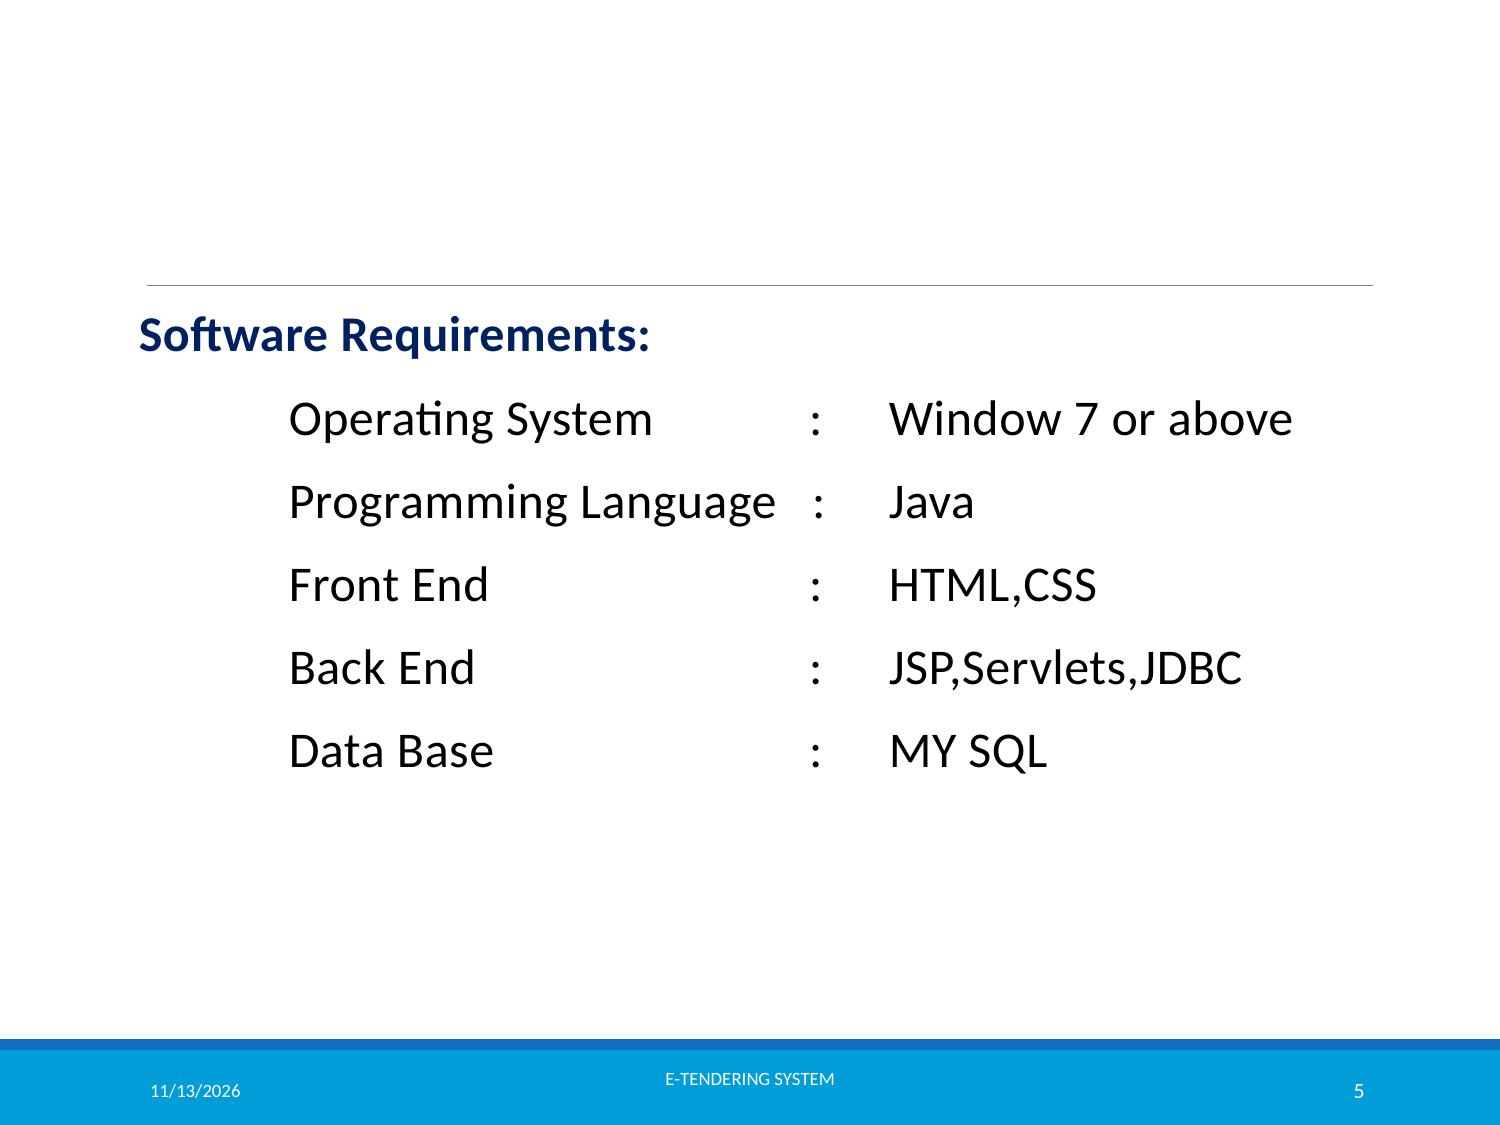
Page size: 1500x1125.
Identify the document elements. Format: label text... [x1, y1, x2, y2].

slide_number 5 [1218, 1059, 1380, 1120]
list Software Requirements: Operating System : Window 7 or above Programming Language : Java Front End : HTML,CSS Back End : JSP,Servlets,JDBC Data Base : MY SQL [138, 301, 1377, 962]
footer E-TENDERING SYSTEM [453, 1059, 1047, 1120]
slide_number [135, 1059, 440, 1120]
